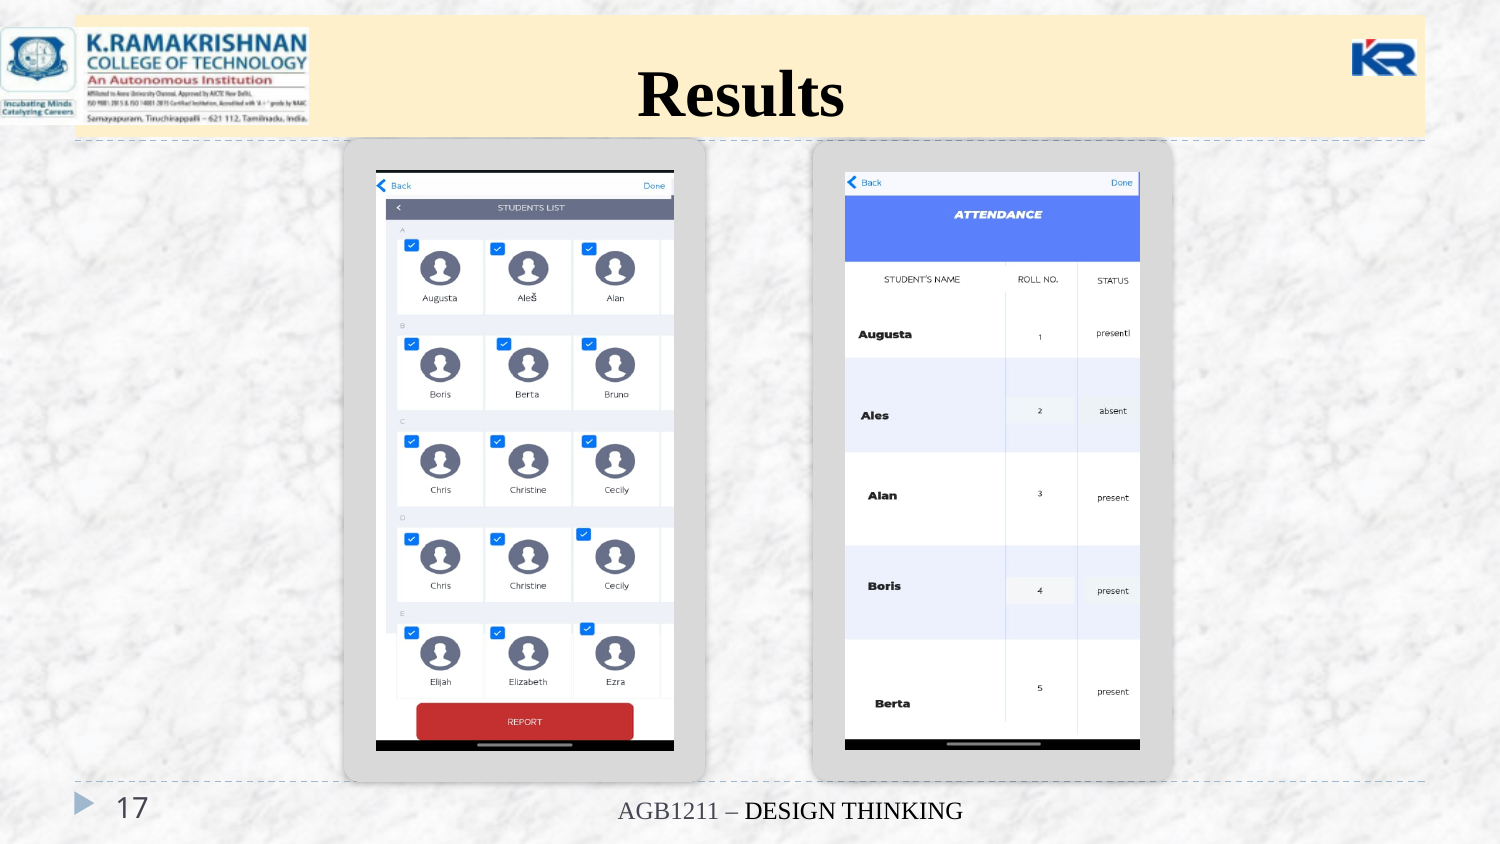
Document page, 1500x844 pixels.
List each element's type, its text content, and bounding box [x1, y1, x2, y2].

picture [0, 0, 1500, 844]
text_box Results [74, 15, 1425, 137]
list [375, 170, 675, 752]
text_box 17 [100, 782, 426, 828]
text_box AGB1211 – DESIGN THINKING [602, 787, 1353, 832]
